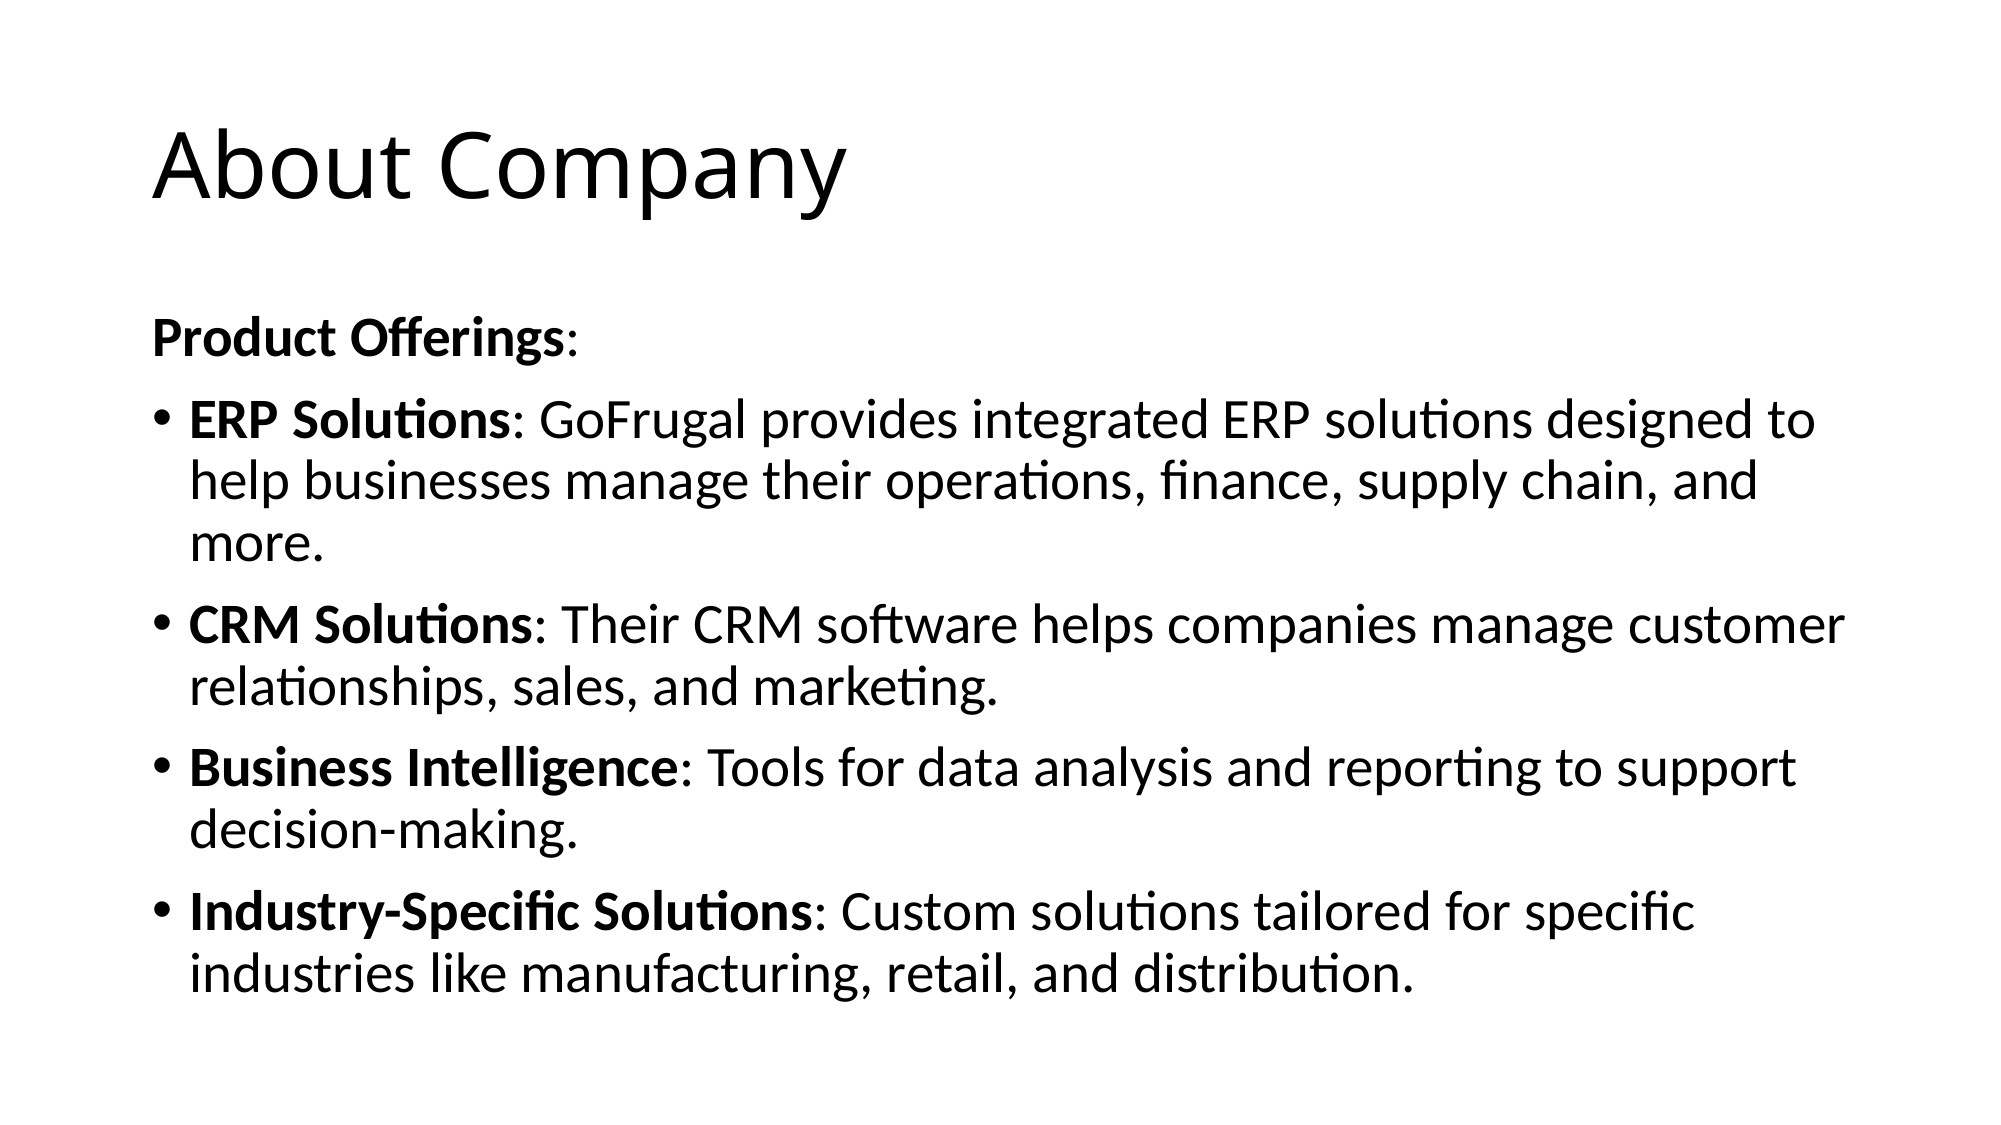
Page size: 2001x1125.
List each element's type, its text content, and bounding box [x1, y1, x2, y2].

list Product Offerings: ERP Solutions: GoFrugal provides integrated ERP solutions designed to help businesses manage their operations, finance, supply chain, and more. CRM Solutions: Their CRM software helps companies manage customer relationships, sales, and marketing. Business Intelligence: Tools for data analysis and reporting to support decision-making. Industry-Specific Solutions: Custom solutions tailored for specific industries like manufacturing, retail, and distribution. [137, 299, 1863, 1014]
title About Company [137, 59, 1863, 278]
